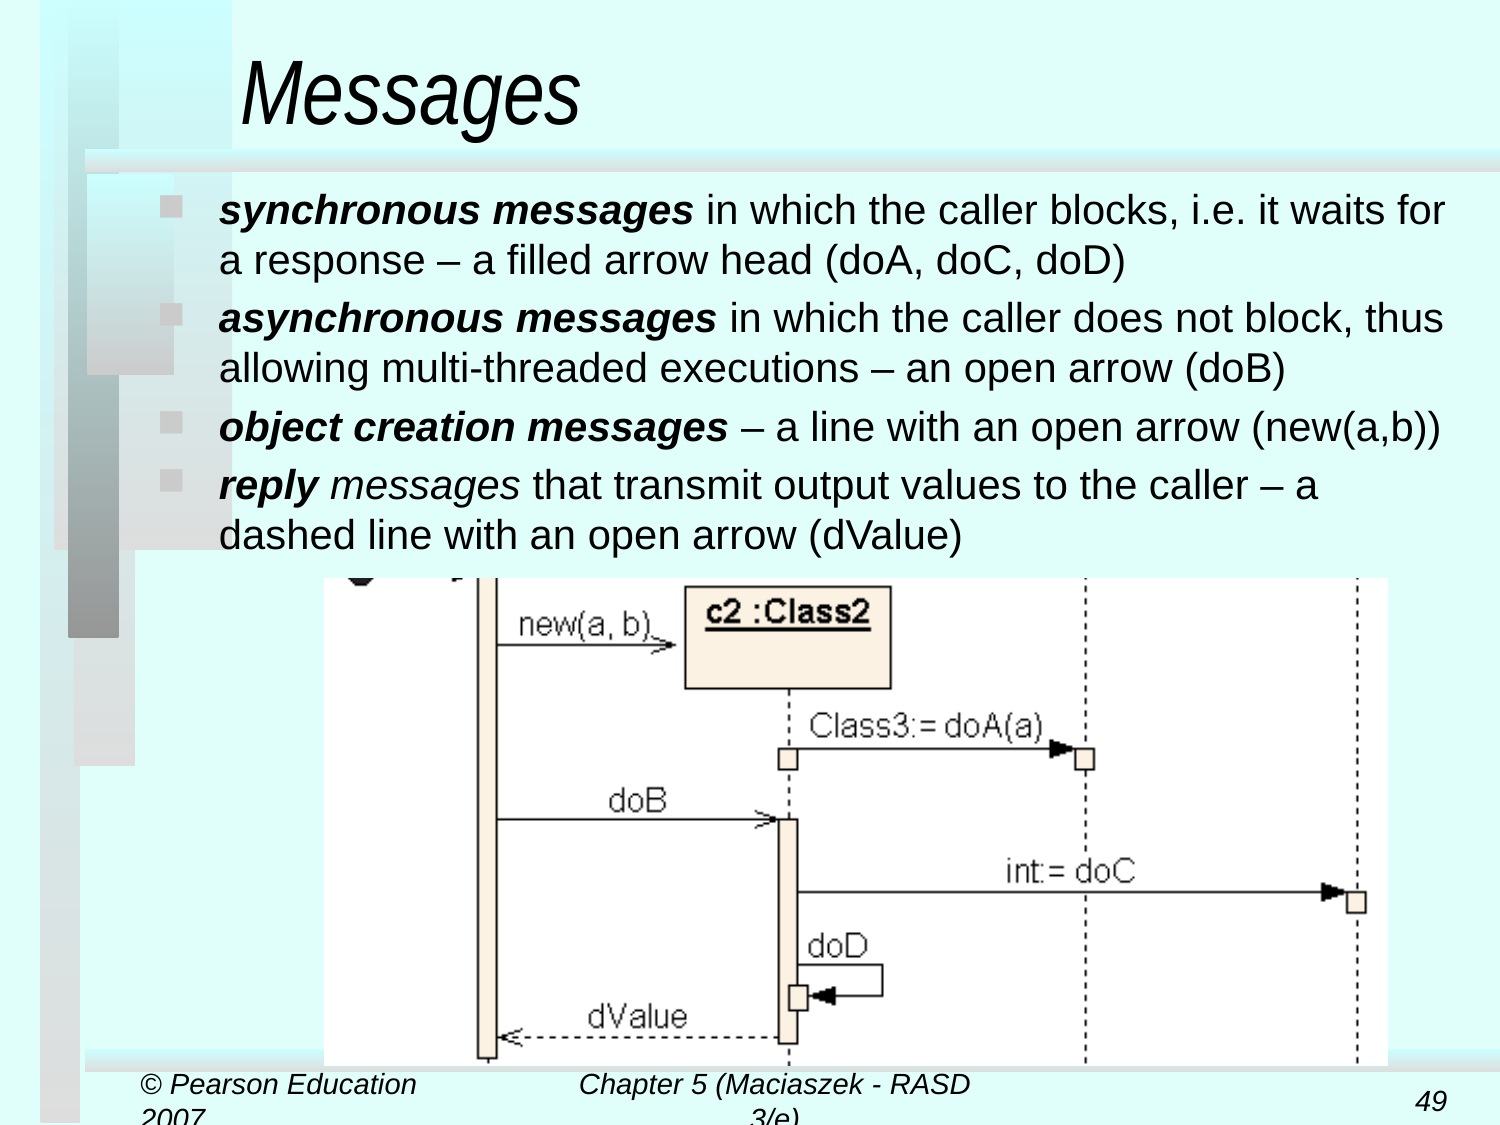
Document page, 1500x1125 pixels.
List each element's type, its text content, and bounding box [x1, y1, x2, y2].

list synchronous messages in which the caller blocks, i.e. it waits for a response – a filled arrow head (doA, doC, doD) asynchronous messages in which the caller does not block, thus allowing multi-threaded executions – an open arrow (doB) object creation messages – a line with an open arrow (new(a,b)) reply messages that transmit output values to the caller – a dashed line with an open arrow (dValue) [147, 174, 1463, 575]
footer Chapter 5 (Maciaszek - RASD 3/e) [537, 1074, 1013, 1125]
slide_number © Pearson Education 2007 [125, 1074, 438, 1125]
title Messages [225, 0, 1500, 150]
slide_number 49 [1149, 1074, 1463, 1125]
picture [324, 578, 1388, 1066]
